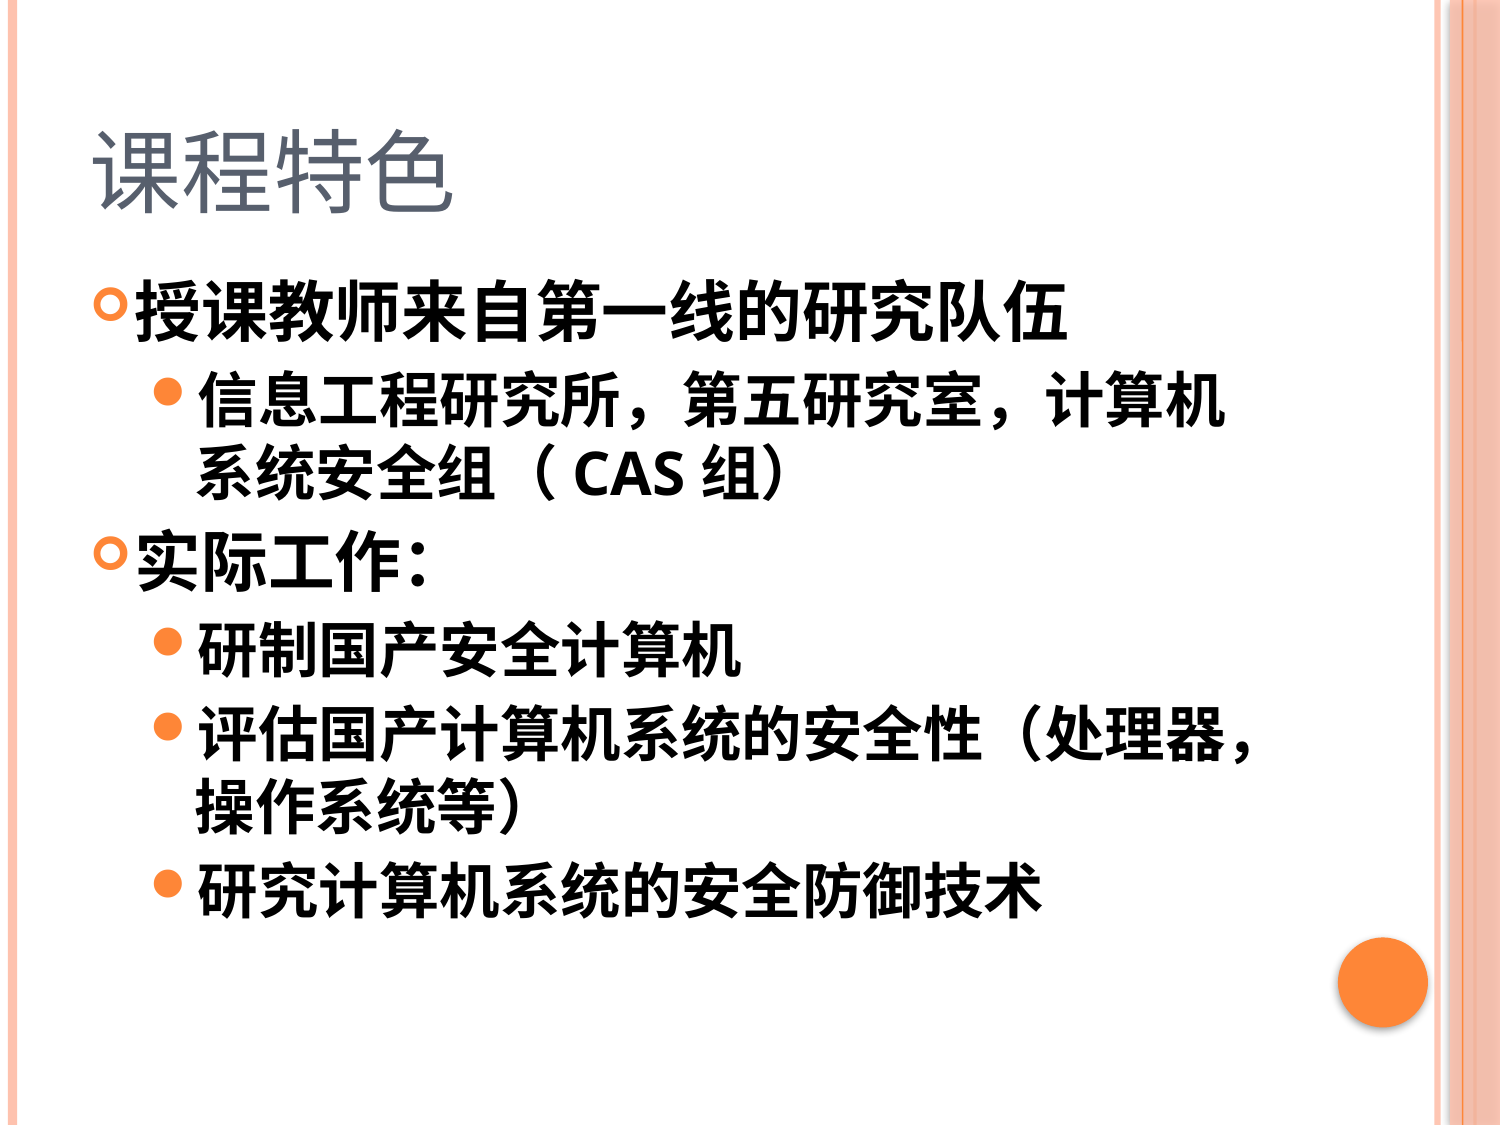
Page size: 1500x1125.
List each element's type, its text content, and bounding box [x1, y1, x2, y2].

title 课程特色 [75, 45, 1300, 233]
list 授课教师来自第一线的研究队伍 信息工程研究所，第五研究室，计算机系统安全组（CAS组） 实际工作： 研制国产安全计算机 评估国产计算机系统的安全性（处理器，操作系统等） 研究计算机系统的安全防御技术 [75, 262, 1300, 1062]
